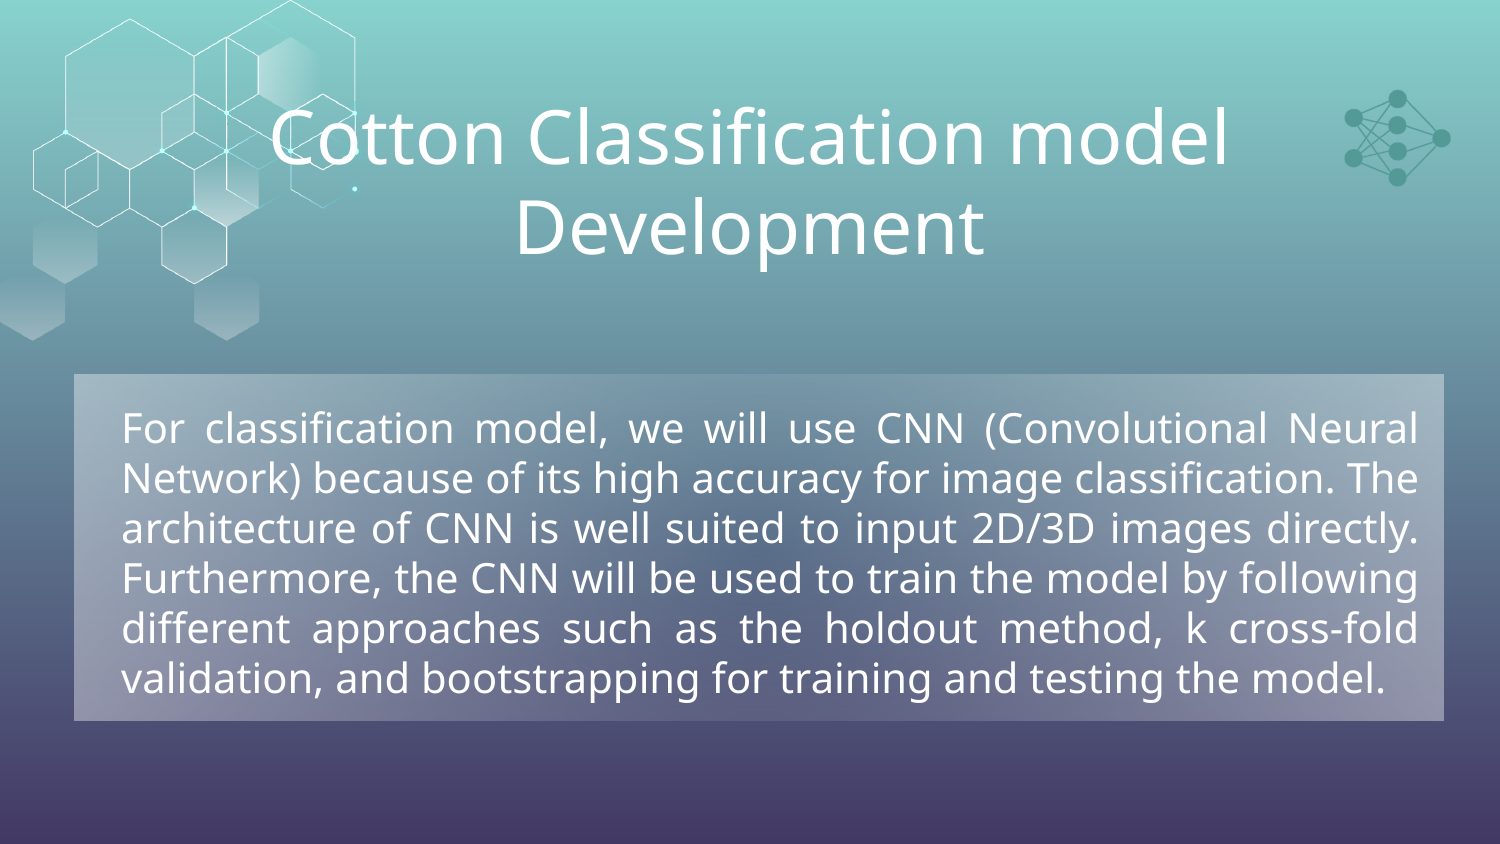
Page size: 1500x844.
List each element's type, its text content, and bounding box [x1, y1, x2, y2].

subtitle For classification model, we will use CNN (Convolutional Neural Network) because of its high accuracy for image classification. The architecture of CNN is well suited to input 2D/3D images directly. Furthermore, the CNN will be used to train the model by following different approaches such as the holdout method, k cross-fold validation, and bootstrapping for training and testing the model. [31, 387, 1435, 804]
text_box [74, 374, 1444, 721]
picture [0, 0, 378, 341]
picture [1315, 81, 1481, 195]
title Cotton Classification model Development [75, 74, 1426, 185]
